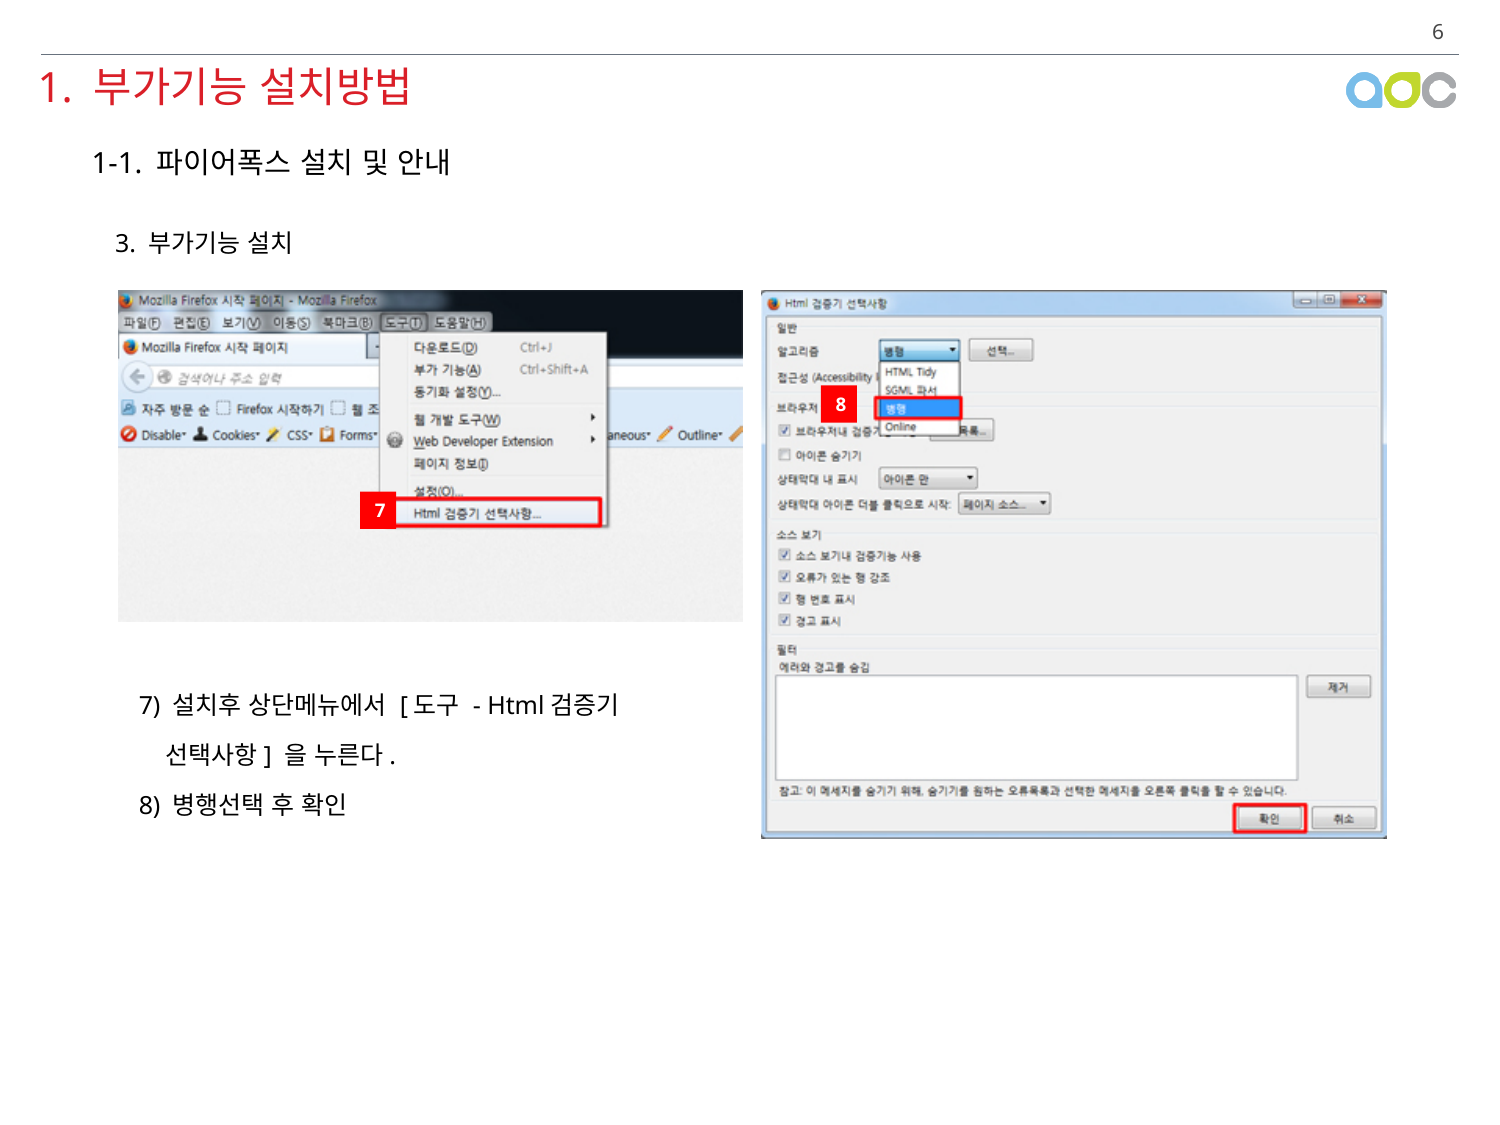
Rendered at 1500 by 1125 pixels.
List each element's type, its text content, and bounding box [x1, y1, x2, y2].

picture [1346, 72, 1456, 109]
picture [761, 289, 1387, 839]
text_box 3. 부가기능 설치 [100, 219, 939, 265]
text_box 7) 설치후 상단메뉴에서 [도구 - Html검증기 선택사항] 을 누른다. 8) 병행선택 후 확인 [123, 666, 727, 877]
text_box 1-1. 파이어폭스 설치 및 안내 [76, 137, 609, 188]
picture [117, 290, 744, 622]
text_box 1. 부가기능 설치방법 [22, 53, 1459, 185]
